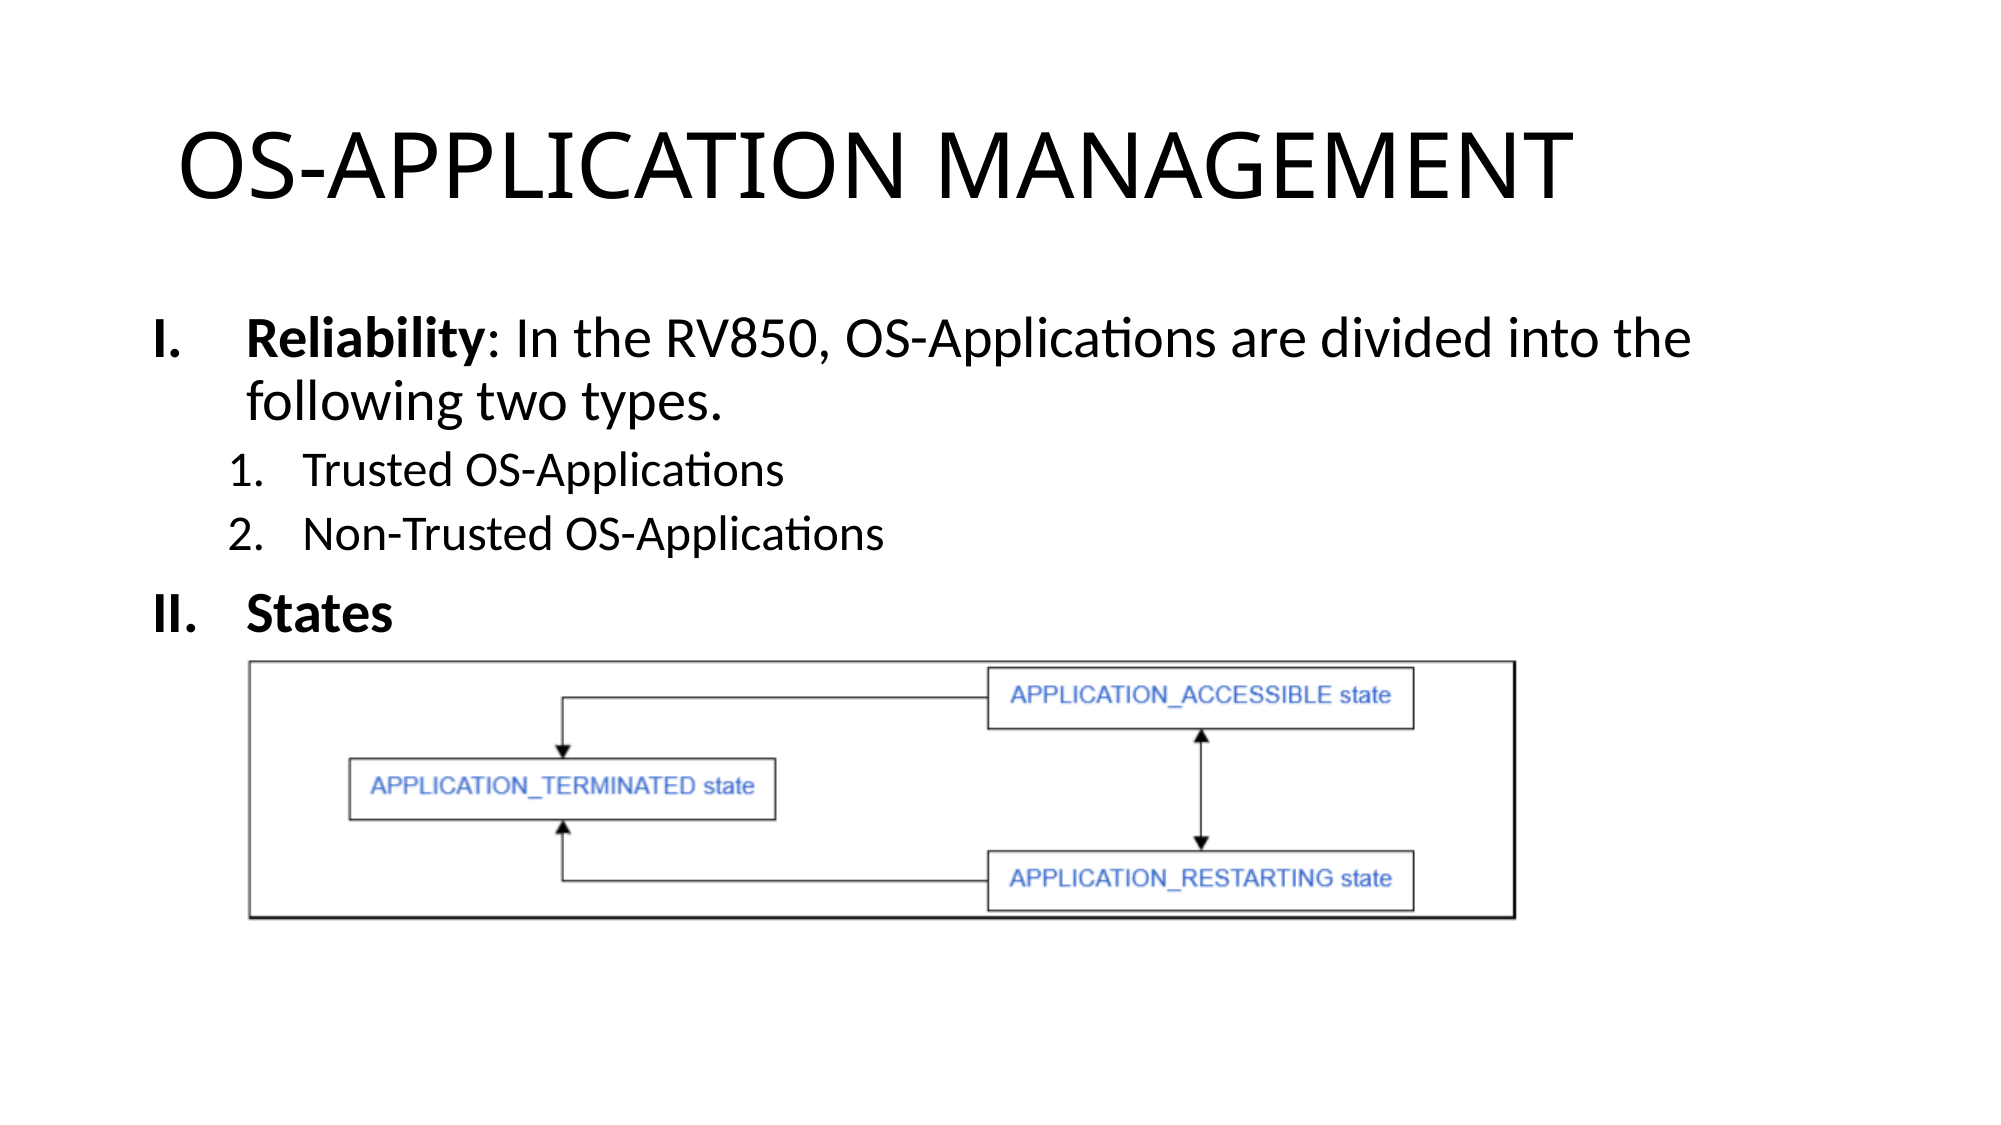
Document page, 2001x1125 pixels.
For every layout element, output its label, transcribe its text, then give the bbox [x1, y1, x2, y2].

title OS-APPLICATION MANAGEMENT [137, 59, 1863, 278]
picture [245, 656, 1518, 924]
list Reliability: In the RV850, OS-Applications are divided into the following two types. Trusted OS-Applications Non-Trusted OS-Applications States [137, 299, 1863, 1014]
